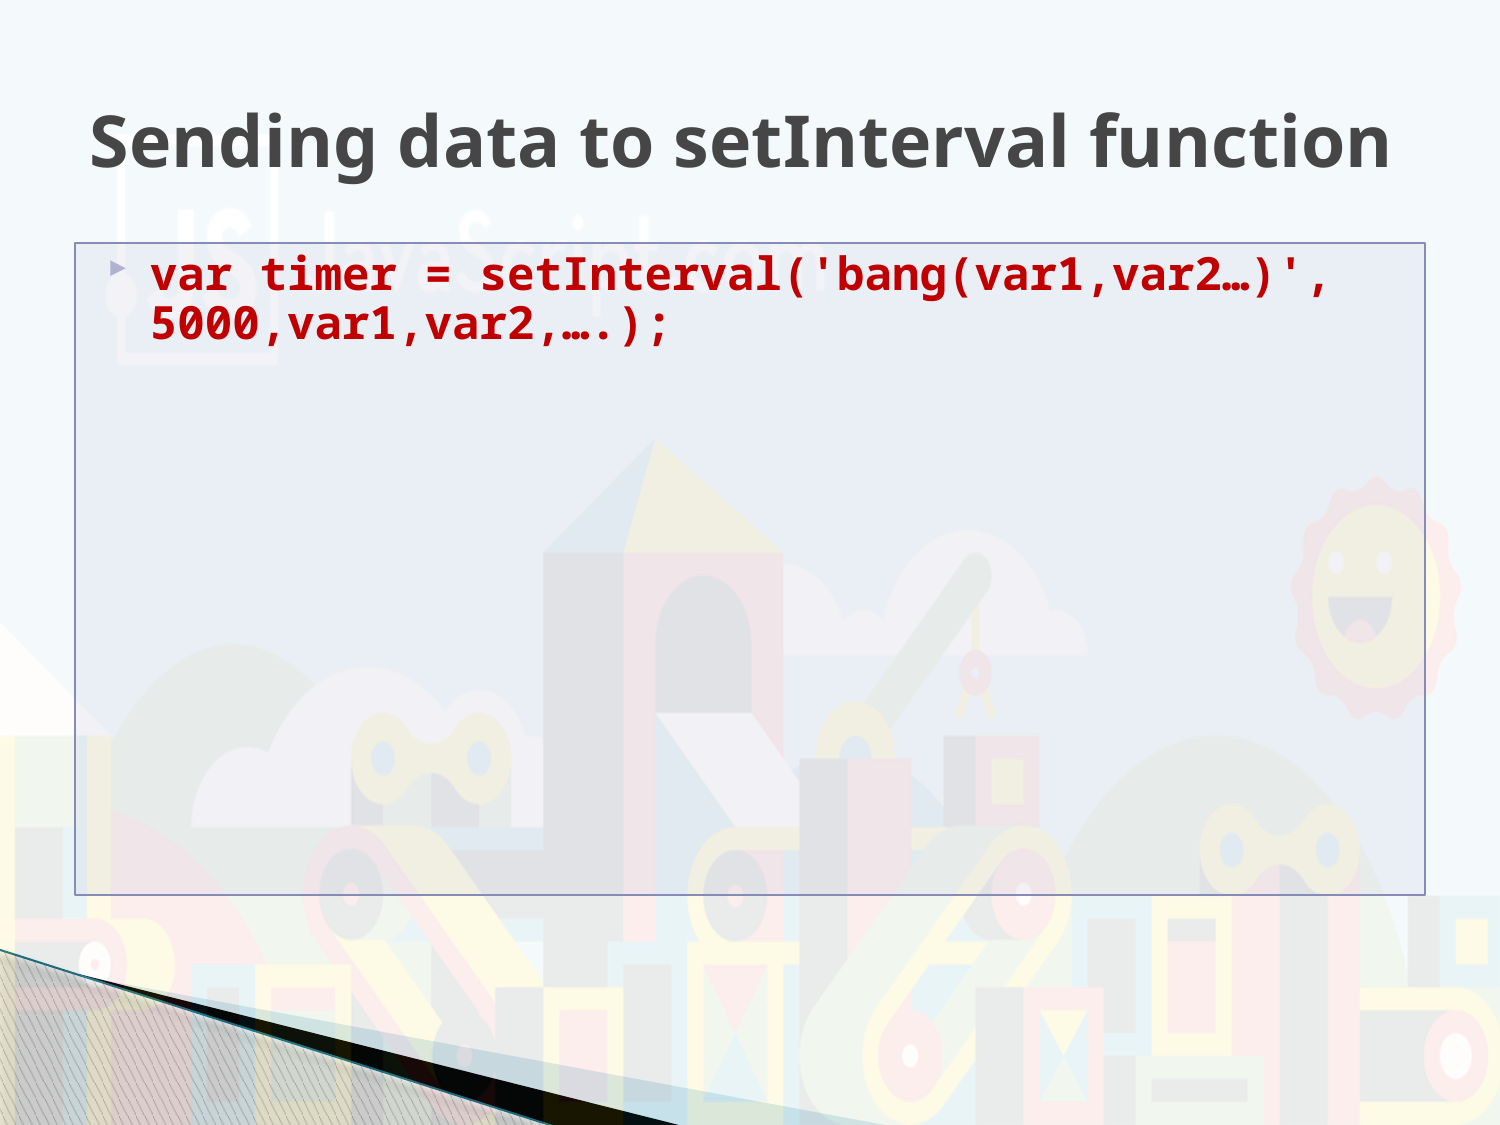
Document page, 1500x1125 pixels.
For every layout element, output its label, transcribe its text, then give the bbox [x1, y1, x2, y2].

title Sending data to setInterval function [75, 45, 1425, 233]
list var timer = setInterval('bang(var1,var2…)', 5000,var1,var2,….); [75, 243, 1425, 896]
